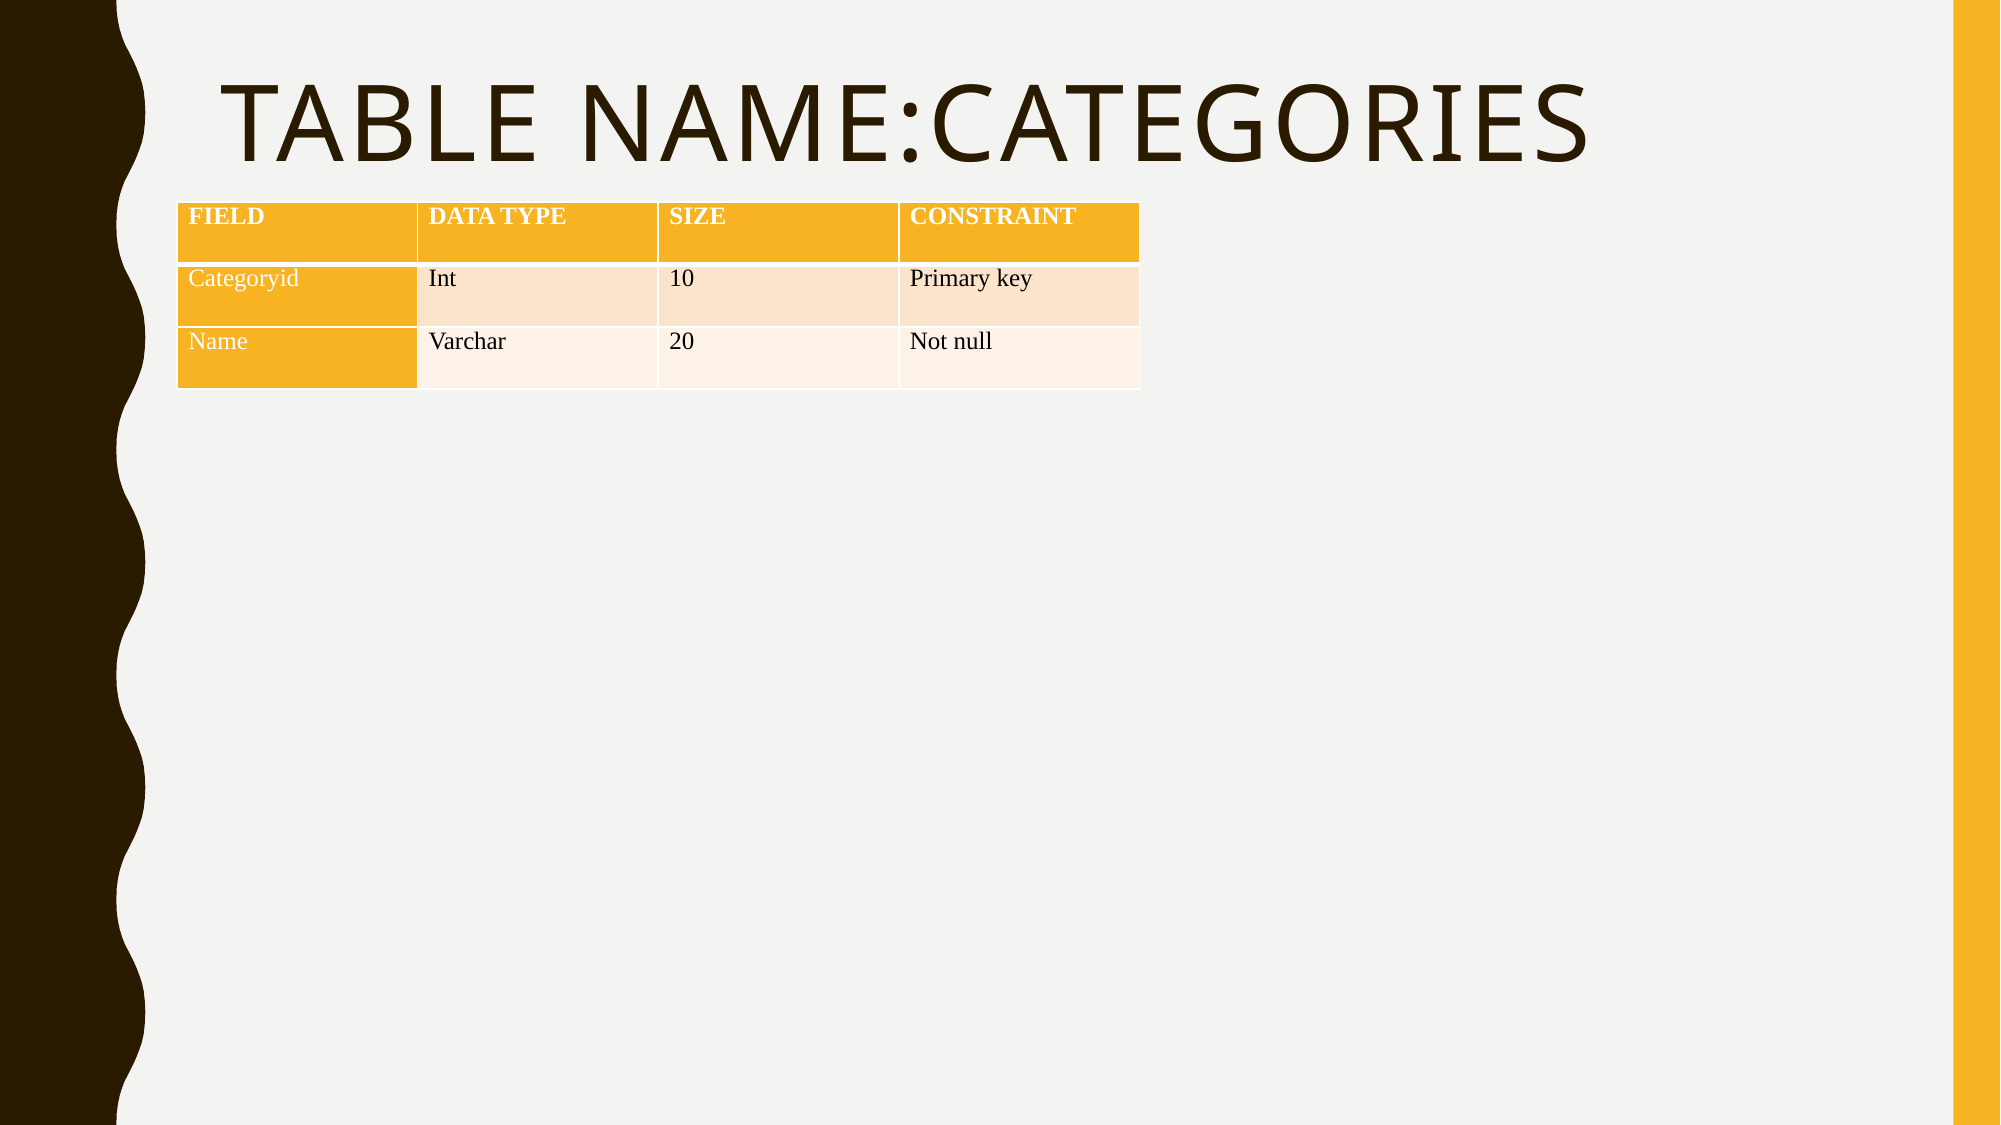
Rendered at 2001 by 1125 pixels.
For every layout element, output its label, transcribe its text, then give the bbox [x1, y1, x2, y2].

table_cell Int [418, 267, 657, 326]
table_cell 10 [659, 267, 898, 326]
table_header DATA TYPE [418, 203, 657, 262]
table_cell 20 [659, 328, 898, 388]
table_header SIZE [659, 203, 898, 262]
table_cell Not null [900, 328, 1139, 388]
table_cell Varchar [418, 328, 657, 388]
table_cell Name [178, 328, 417, 388]
title TABLE NAME:Categories [205, 62, 1875, 308]
table_cell Primary key [900, 267, 1139, 326]
table_header CONSTRAINT [900, 203, 1139, 262]
table_cell Categoryid [178, 267, 417, 326]
table_header FIELD [178, 203, 417, 262]
